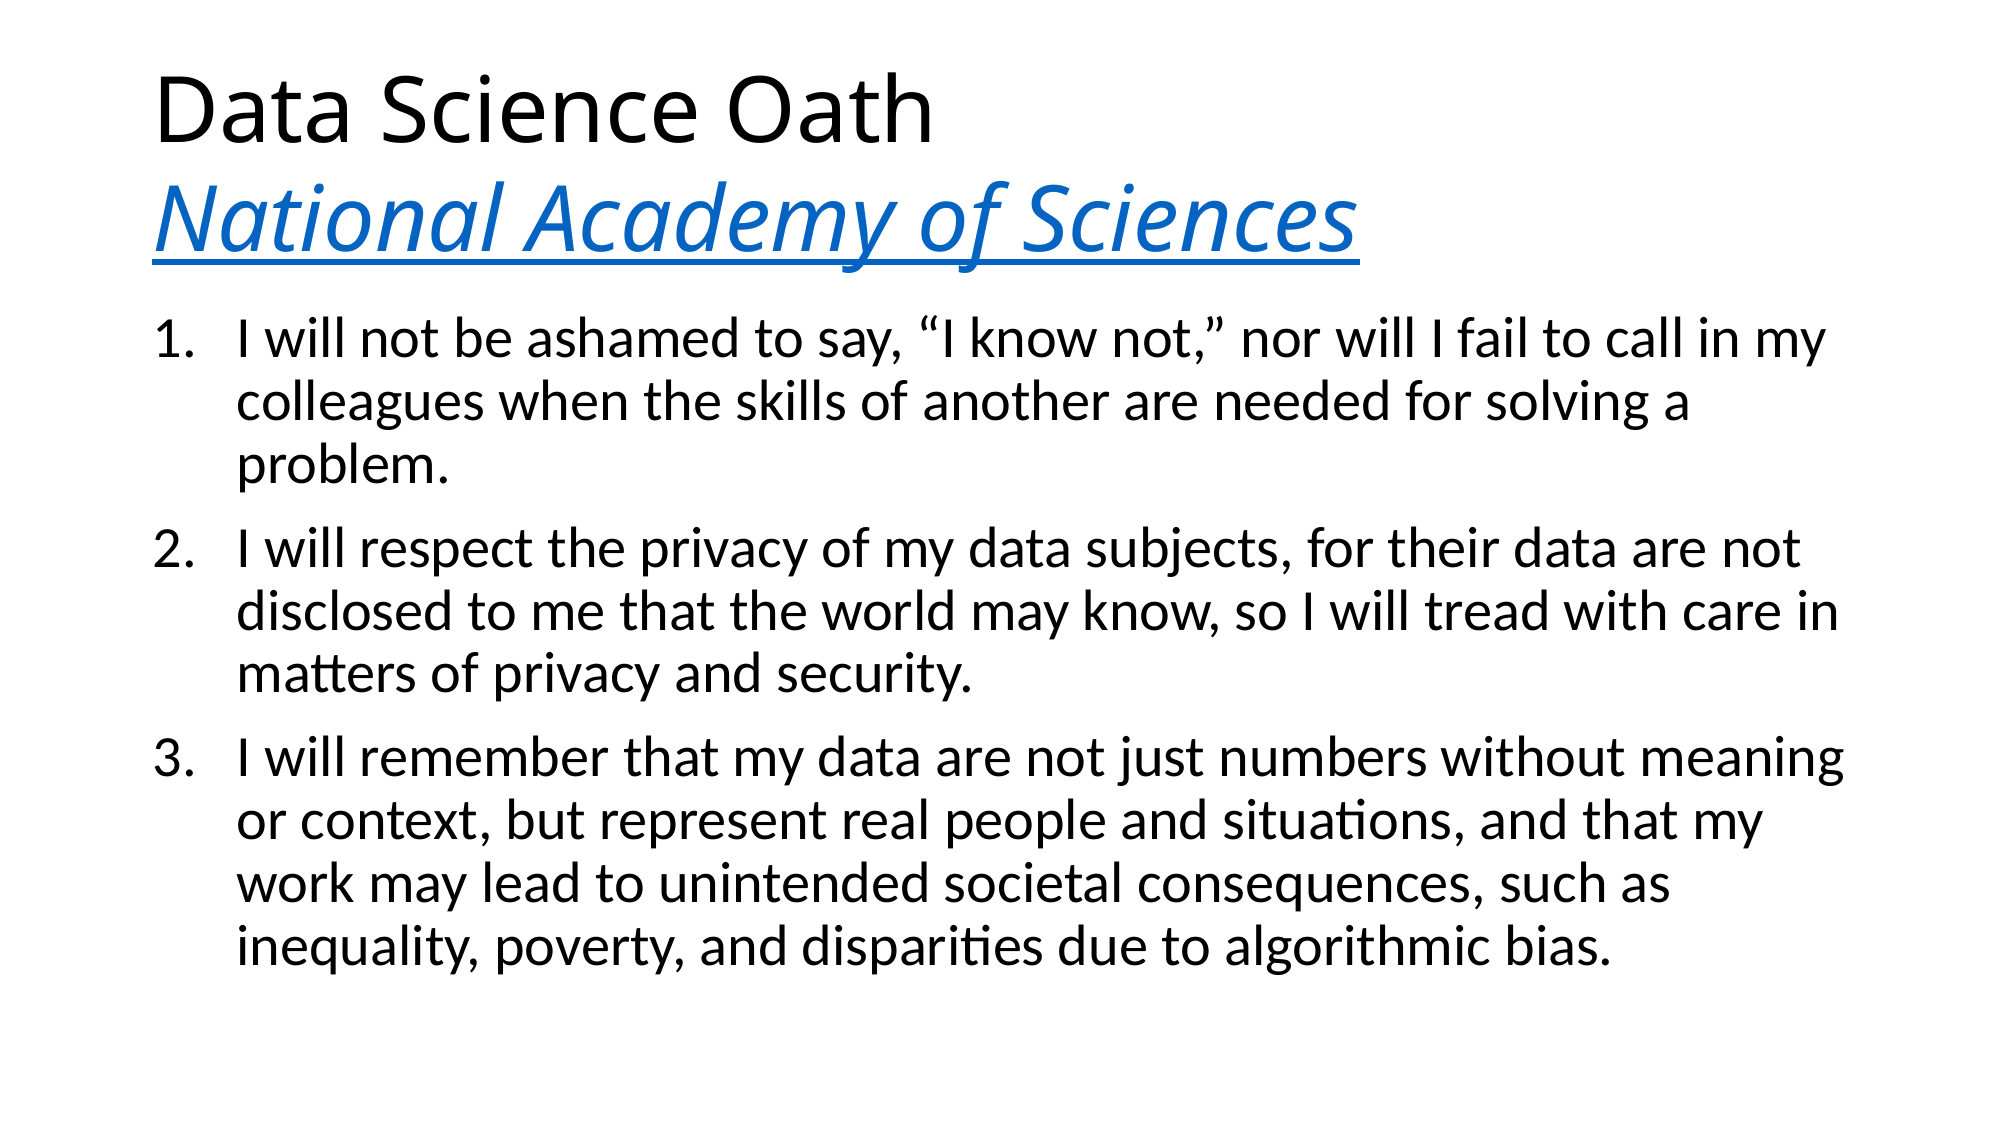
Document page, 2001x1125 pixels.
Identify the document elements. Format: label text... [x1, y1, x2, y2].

list I will not be ashamed to say, “I know not,” nor will I fail to call in my colleagues when the skills of another are needed for solving a problem. I will respect the privacy of my data subjects, for their data are not disclosed to me that the world may know, so I will tread with care in matters of privacy and security. I will remember that my data are not just numbers without meaning or context, but represent real people and situations, and that my work may lead to unintended societal consequences, such as inequality, poverty, and disparities due to algorithmic bias. [137, 299, 1863, 1014]
title Data Science Oath National Academy of Sciences [137, 59, 1863, 278]
